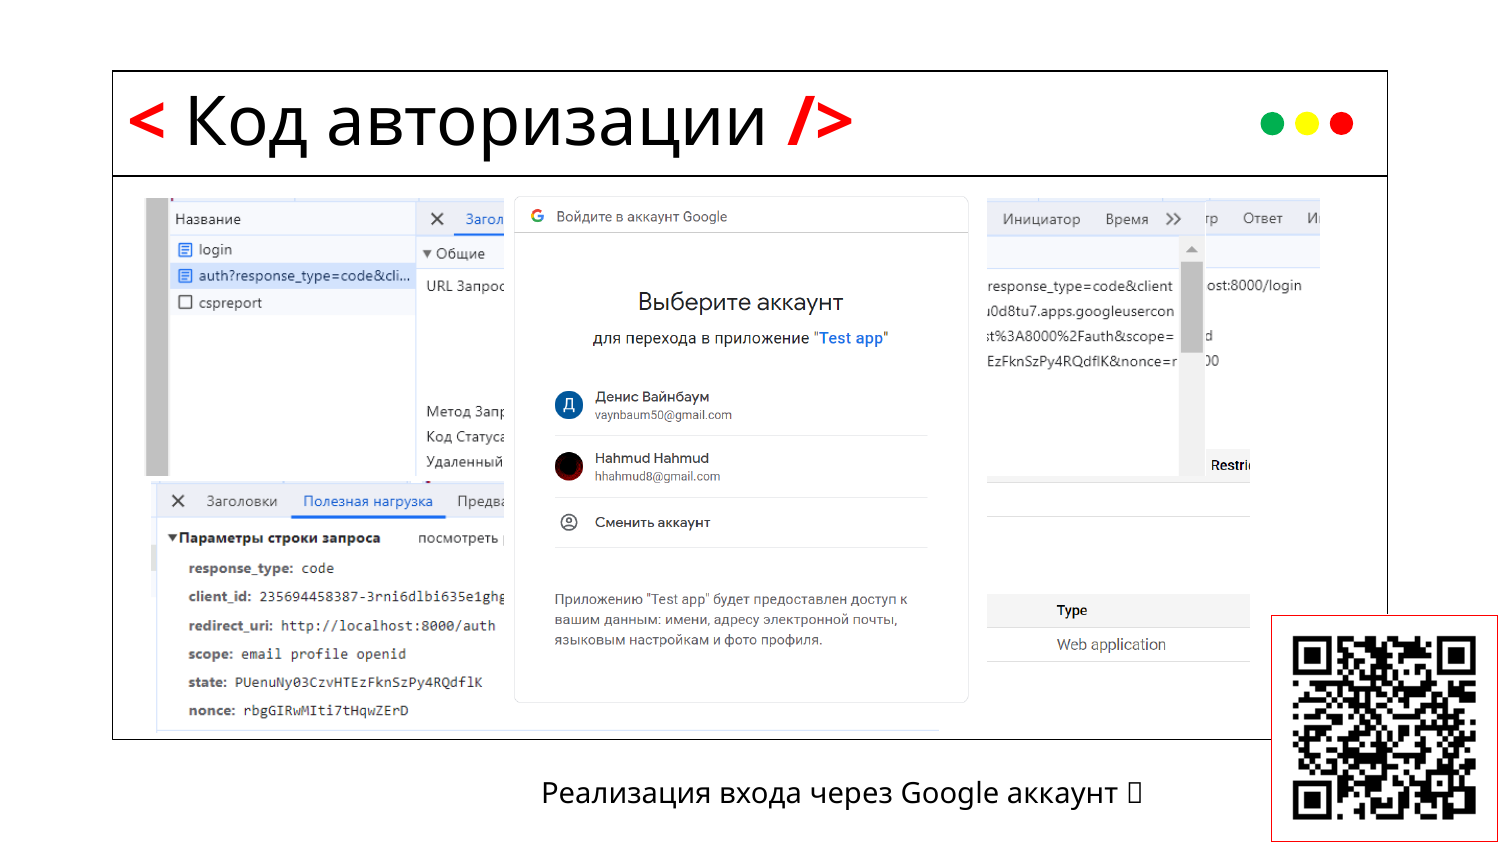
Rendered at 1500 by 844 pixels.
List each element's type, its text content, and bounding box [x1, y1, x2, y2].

picture [140, 184, 1320, 734]
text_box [112, 71, 1388, 740]
text_box Реализация входа через Google аккаунт  [526, 766, 1261, 817]
picture [1271, 614, 1498, 842]
